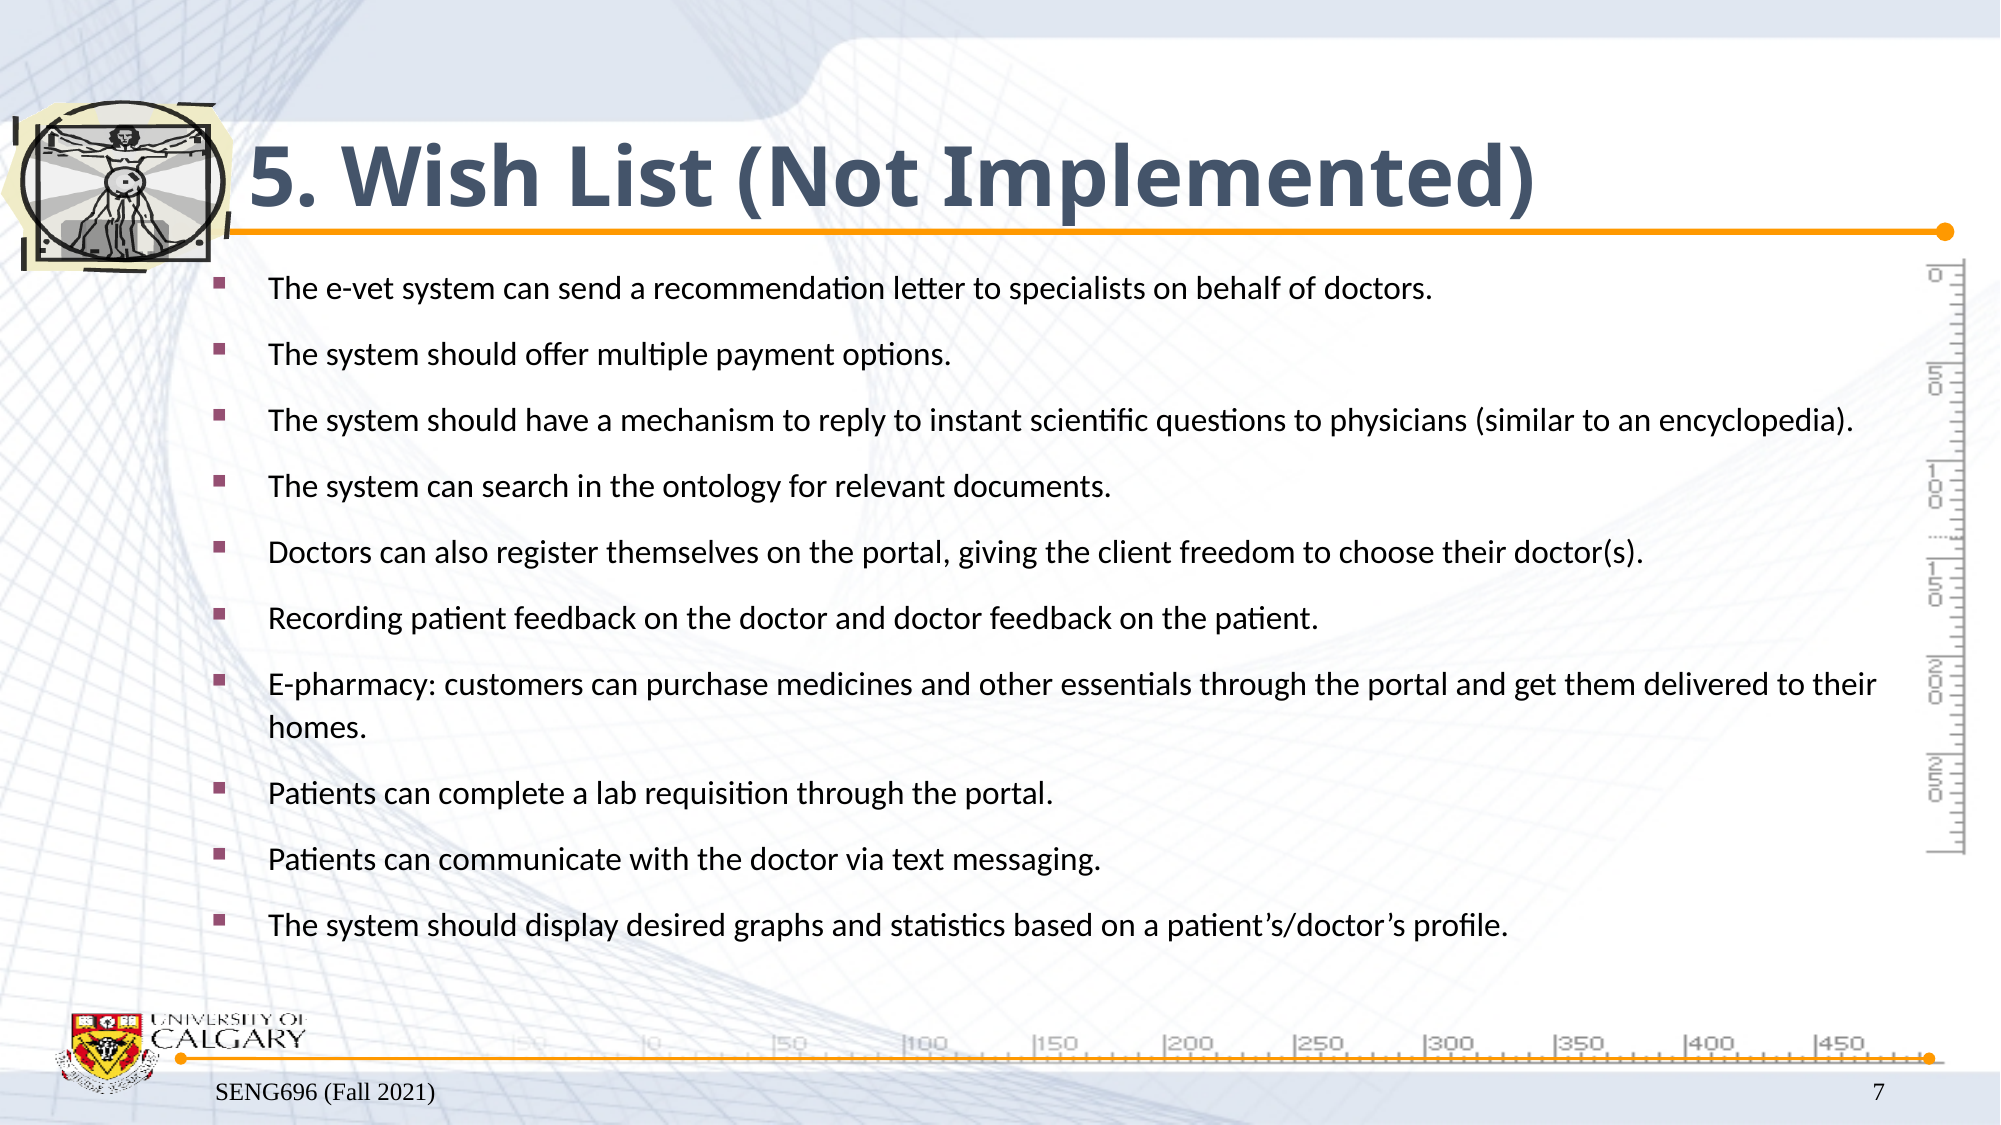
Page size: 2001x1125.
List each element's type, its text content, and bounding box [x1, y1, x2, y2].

slide_number 7 [1483, 1046, 1901, 1113]
slide_number SENG696 (Fall 2021) [199, 1046, 617, 1113]
title 5. Wish List (Not Implemented) [233, 42, 1957, 231]
list The e-vet system can send a recommendation letter to specialists on behalf of doctors. The system should offer multiple payment options. The system should have a mechanism to reply to instant scientific questions to physicians (similar to an encyclopedia). The system can search in the ontology for relevant documents. Doctors can also register themselves on the portal, giving the client freedom to choose their doctor(s). Recording patient feedback on the doctor and doctor feedback on the patient. E-pharmacy: customers can purchase medicines and other essentials through the portal and get them delivered to their homes. Patients can complete a lab requisition through the portal. Patients can communicate with the doctor via text messaging. The system should display desired graphs and statistics based on a patient’s/doctor’s profile. [196, 255, 1948, 1000]
picture [0, 0, 2000, 1125]
